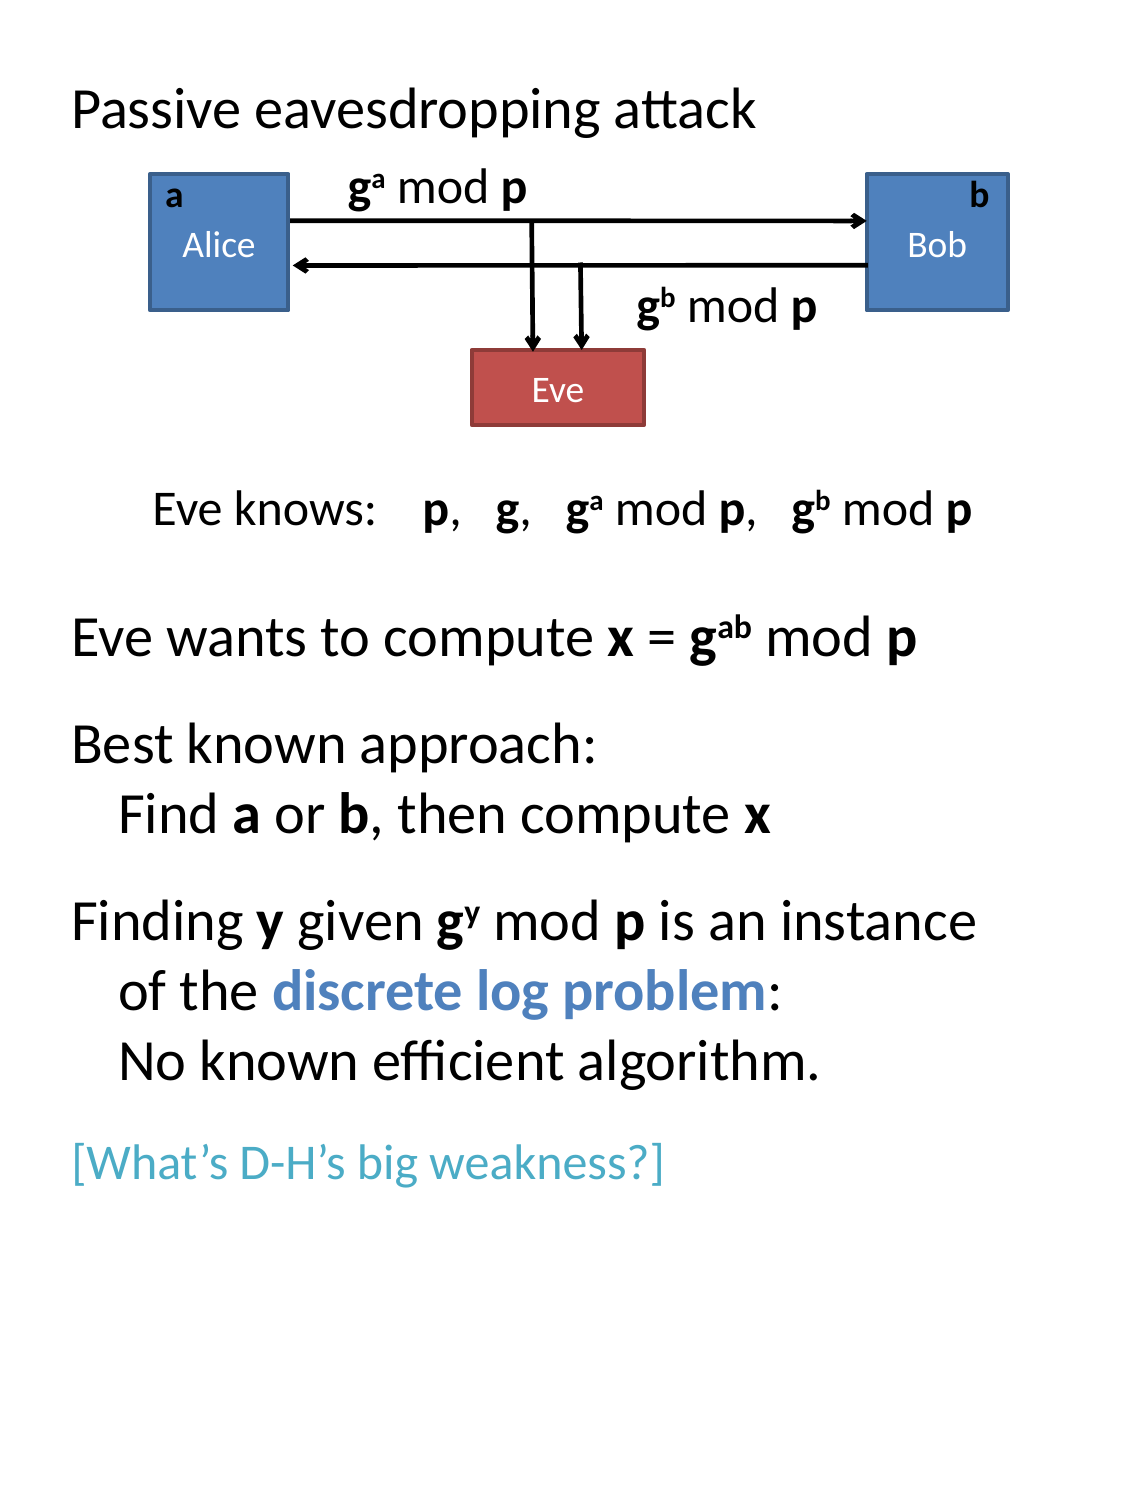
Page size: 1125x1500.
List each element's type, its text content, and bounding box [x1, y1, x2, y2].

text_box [149, 145, 1009, 426]
list Passive eavesdropping attack Eve knows: p, g, ga mod p, gb mod p Eve wants to compute x = gab mod p Best known approach: Find a or b, then compute x Finding y given gy mod p is an instance of the discrete log problem: No known efficient algorithm. [What’s D-H’s big weakness?] [56, 62, 1069, 1325]
